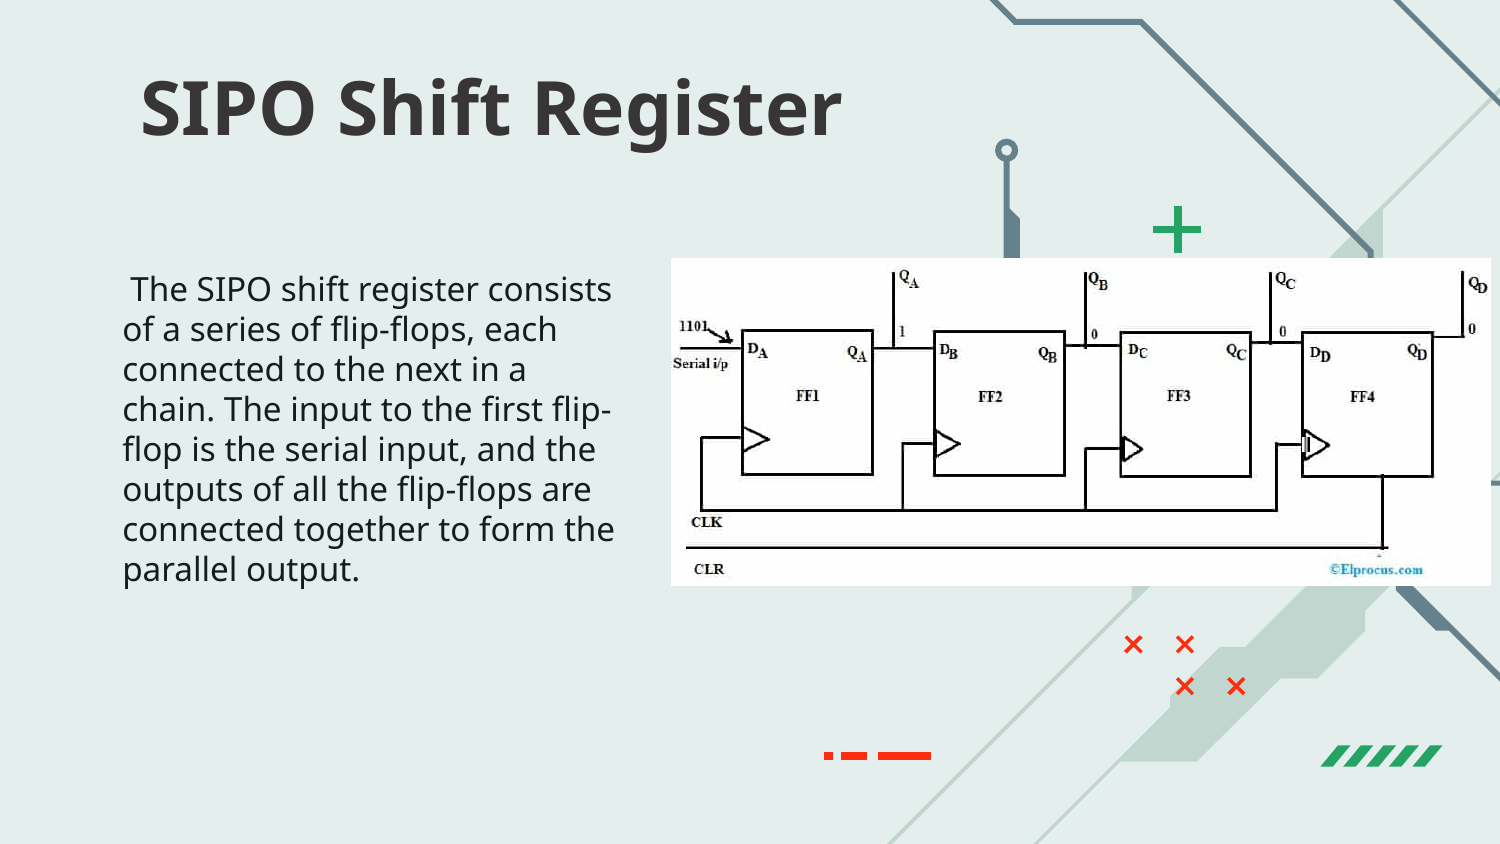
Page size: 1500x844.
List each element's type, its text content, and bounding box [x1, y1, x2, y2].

picture [671, 258, 1491, 586]
subtitle The SIPO shift register consists of a series of flip-flops, each connected to the next in a chain. The input to the first flip-flop is the serial input, and the outputs of all the flip-flops are connected together to form the parallel output. [32, 270, 633, 586]
title SIPO Shift Register [125, 66, 1139, 144]
